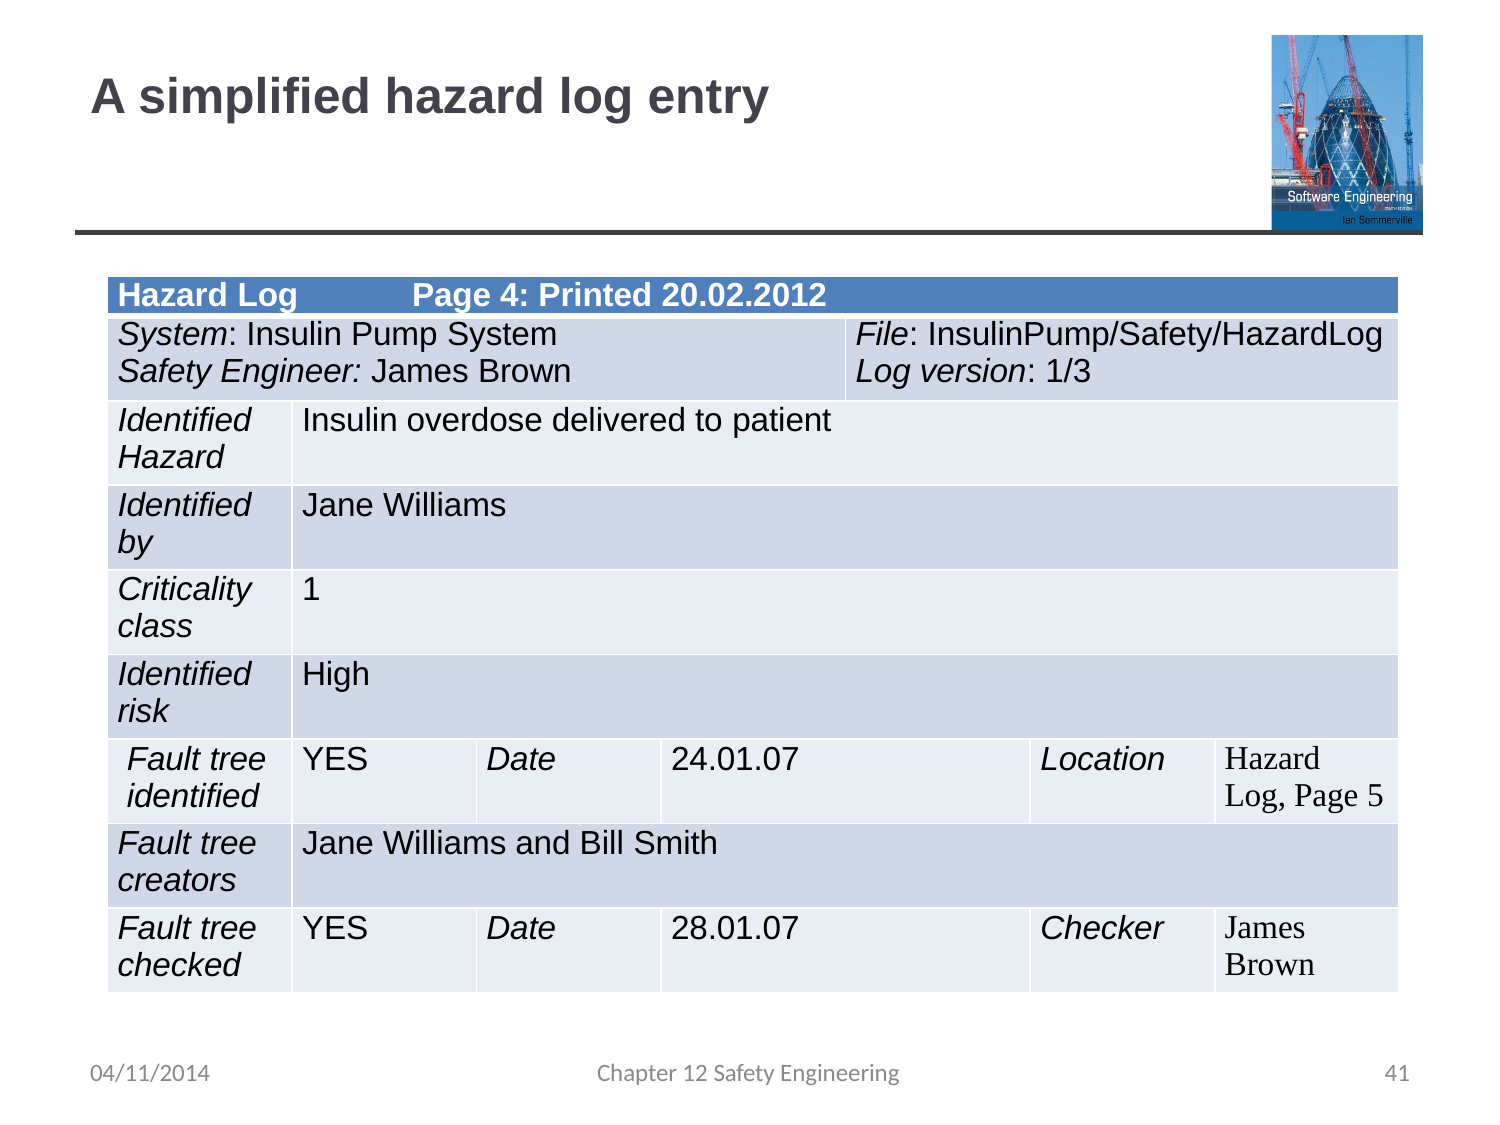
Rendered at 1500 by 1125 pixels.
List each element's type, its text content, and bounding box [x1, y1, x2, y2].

table_header Hazard Log Page 4: Printed 20.02.2012 [108, 277, 1398, 313]
table_cell Date [477, 740, 660, 823]
table_cell Location [1031, 740, 1214, 823]
table_cell 28.01.07 [662, 909, 1029, 992]
text_box 04/11/2014 [87, 1060, 213, 1087]
table_cell 24.01.07 [662, 740, 1029, 823]
table_cell Date [477, 909, 660, 992]
slide_number 40 [1380, 1060, 1414, 1125]
picture [1271, 35, 1423, 230]
text_box Chapter 12 Safety Engineering [595, 1060, 905, 1087]
table_cell Jane Williams [293, 486, 1398, 569]
table_cell System: Insulin Pump System Safety Engineer: James Brown [108, 319, 845, 400]
table_cell Fault tree creators [108, 824, 291, 907]
table_cell Identified Hazard [108, 402, 291, 484]
table_cell Insulin overdose delivered to patient [293, 402, 1398, 484]
table_cell Jane Williams and Bill Smith [293, 824, 1398, 907]
table_cell Identified risk [108, 655, 291, 738]
table_cell YES [293, 909, 476, 992]
table_cell Criticality class [108, 571, 291, 654]
table_cell YES [293, 740, 476, 823]
table_cell File: InsulinPump/Safety/HazardLog Log version: 1/3 [846, 319, 1398, 400]
table_cell Identified by [108, 486, 291, 569]
table_cell Fault tree checked [108, 909, 291, 992]
table_cell Hazard Log, Page 5 [1216, 740, 1398, 823]
table_cell James Brown [1216, 909, 1398, 992]
table_cell 1 [293, 571, 1398, 654]
table_cell Fault tree identified [108, 740, 291, 823]
table_cell High [293, 655, 1398, 738]
table_cell Checker [1031, 909, 1214, 992]
title A simplified hazard log entry [87, 63, 773, 251]
